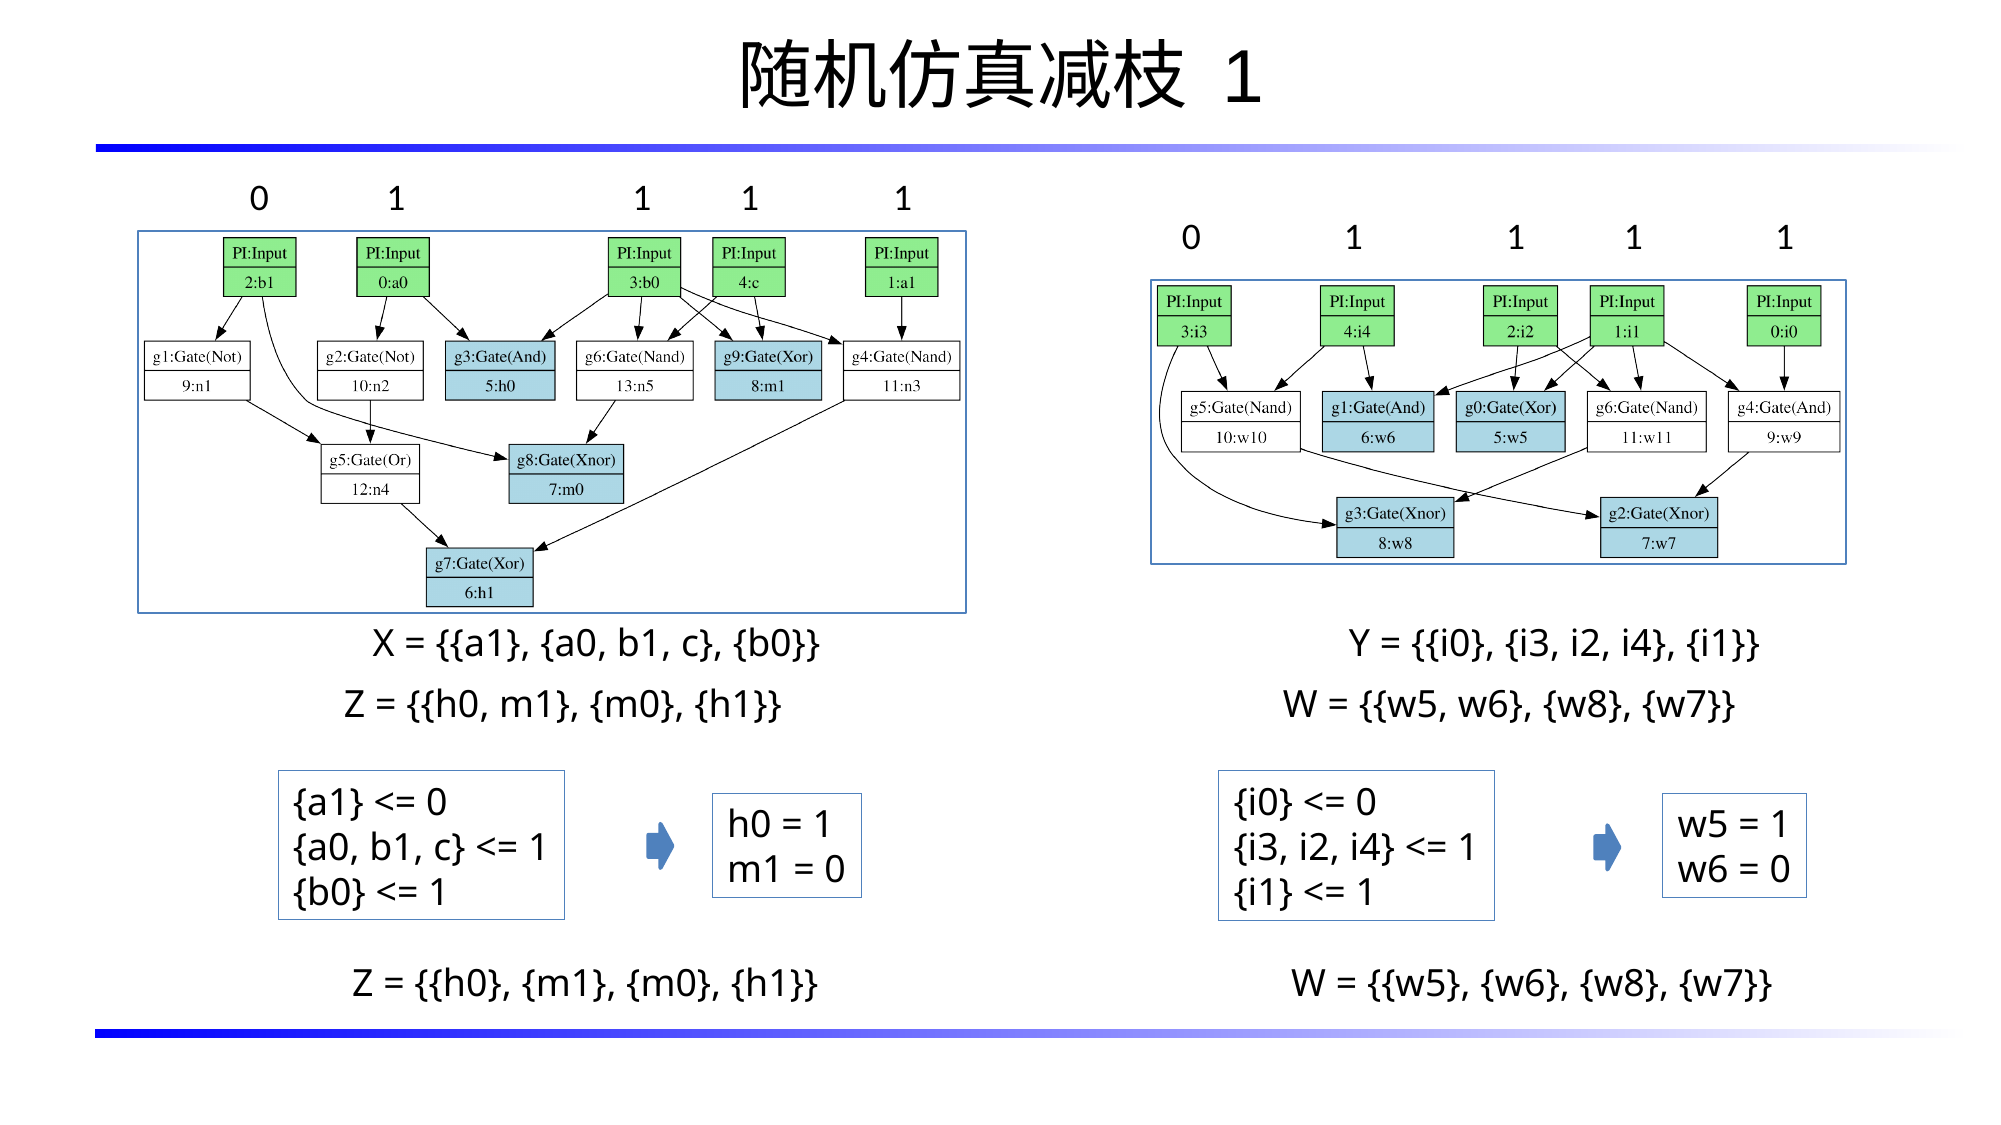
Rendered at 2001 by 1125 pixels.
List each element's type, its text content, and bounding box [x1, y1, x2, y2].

title 随机仿真减枝 1 [102, 7, 1900, 138]
text_box 1 [1491, 205, 1540, 265]
text_box h0 = 1 m1 = 0 [712, 793, 862, 898]
text_box 1 [617, 165, 667, 225]
text_box Y = {{i0}, {i3, i2, i4}, {i1}} [1334, 611, 1776, 672]
picture [138, 231, 965, 613]
text_box W = {{w5, w6}, {w8}, {w7}} [1268, 672, 1752, 732]
text_box Z = {{h0}, {m1}, {m0}, {h1}} [337, 951, 834, 1012]
picture [1151, 280, 1845, 564]
text_box w5 = 1 w6 = 0 [1662, 793, 1807, 898]
text_box [646, 821, 675, 870]
text_box [1593, 823, 1622, 872]
text_box 1 [1608, 205, 1658, 265]
text_box 1 [371, 165, 421, 225]
text_box {a1} <= 0 {a0, b1, c} <= 1 {b0} <= 1 [278, 770, 565, 920]
text_box 1 [1760, 205, 1810, 265]
text_box W = {{w5}, {w6}, {w8}, {w7}} [1276, 951, 1788, 1012]
text_box {i0} <= 0 {i3, i2, i4} <= 1 {i1} <= 1 [1218, 770, 1495, 921]
text_box 0 [1167, 205, 1216, 265]
text_box Z = {{h0, m1}, {m0}, {h1}} [329, 672, 798, 732]
text_box 1 [878, 165, 928, 225]
text_box 1 [1329, 205, 1378, 265]
text_box X = {{a1}, {a0, b1, c}, {b0}} [357, 619, 836, 672]
text_box 1 [725, 165, 774, 225]
text_box 0 [234, 165, 284, 225]
